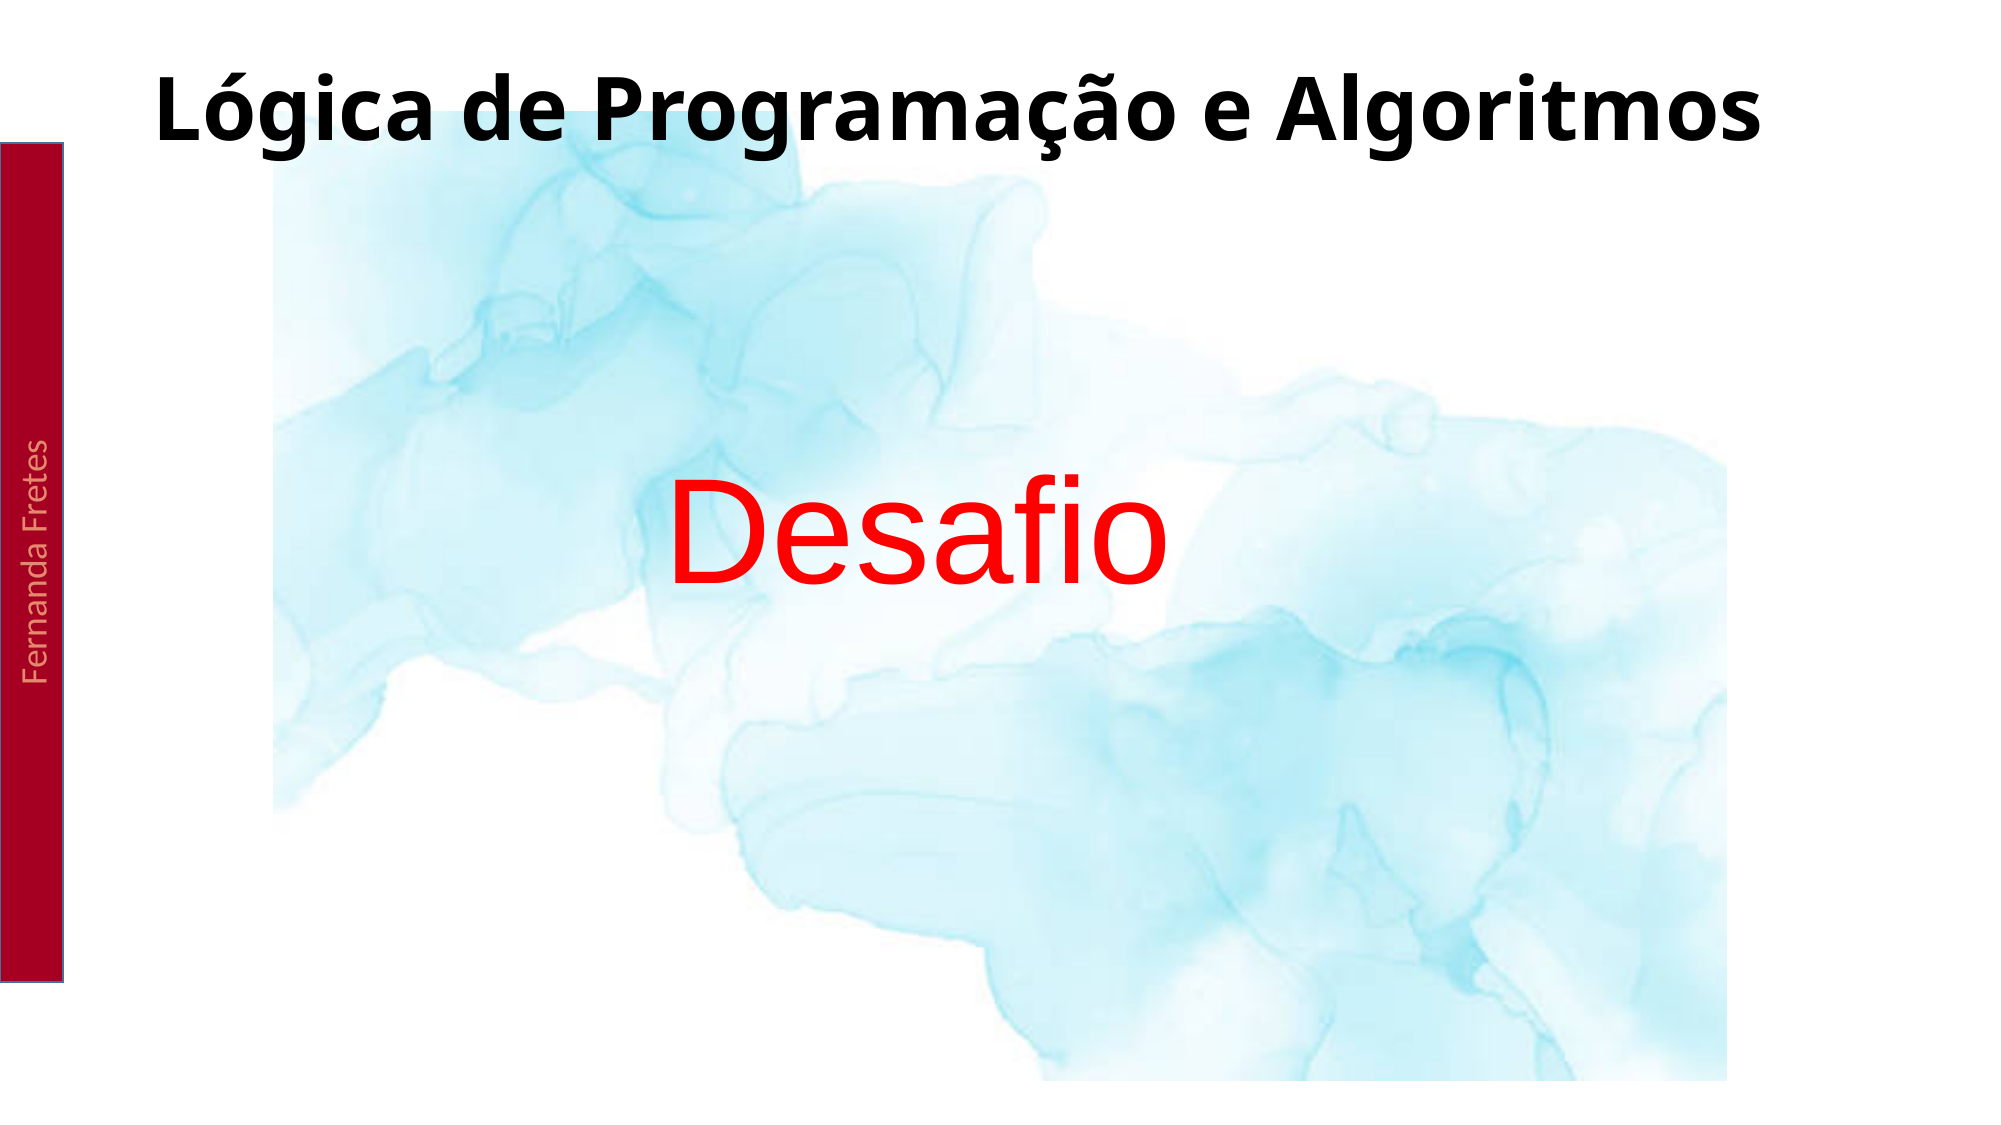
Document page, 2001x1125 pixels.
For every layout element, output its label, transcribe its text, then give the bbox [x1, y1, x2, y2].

text_box Lógica de Programação e Algoritmos [137, 56, 1863, 167]
picture [273, 111, 1727, 1081]
text_box Fernanda Fretes [0, 142, 64, 983]
